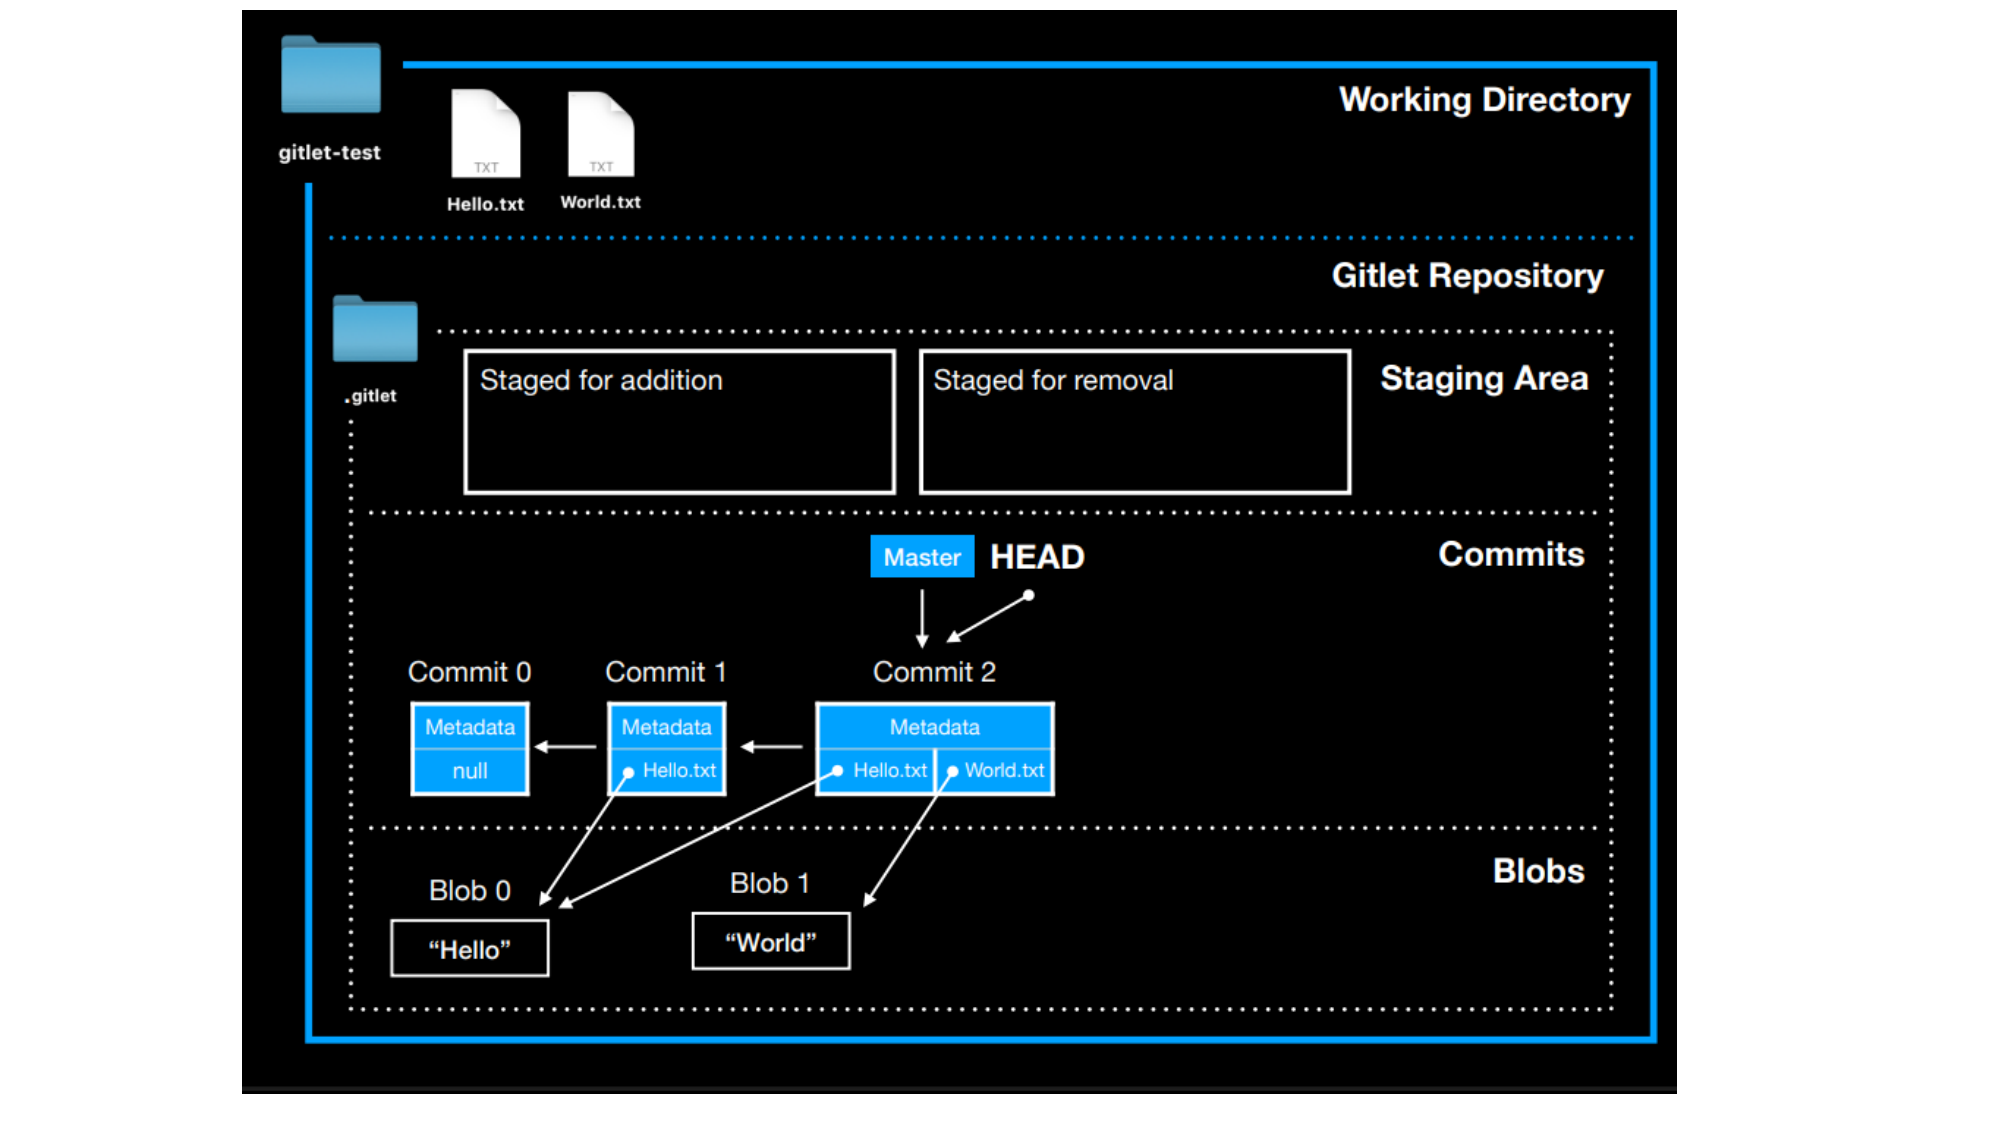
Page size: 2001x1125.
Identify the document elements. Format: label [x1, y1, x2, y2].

list [242, 10, 1678, 1094]
